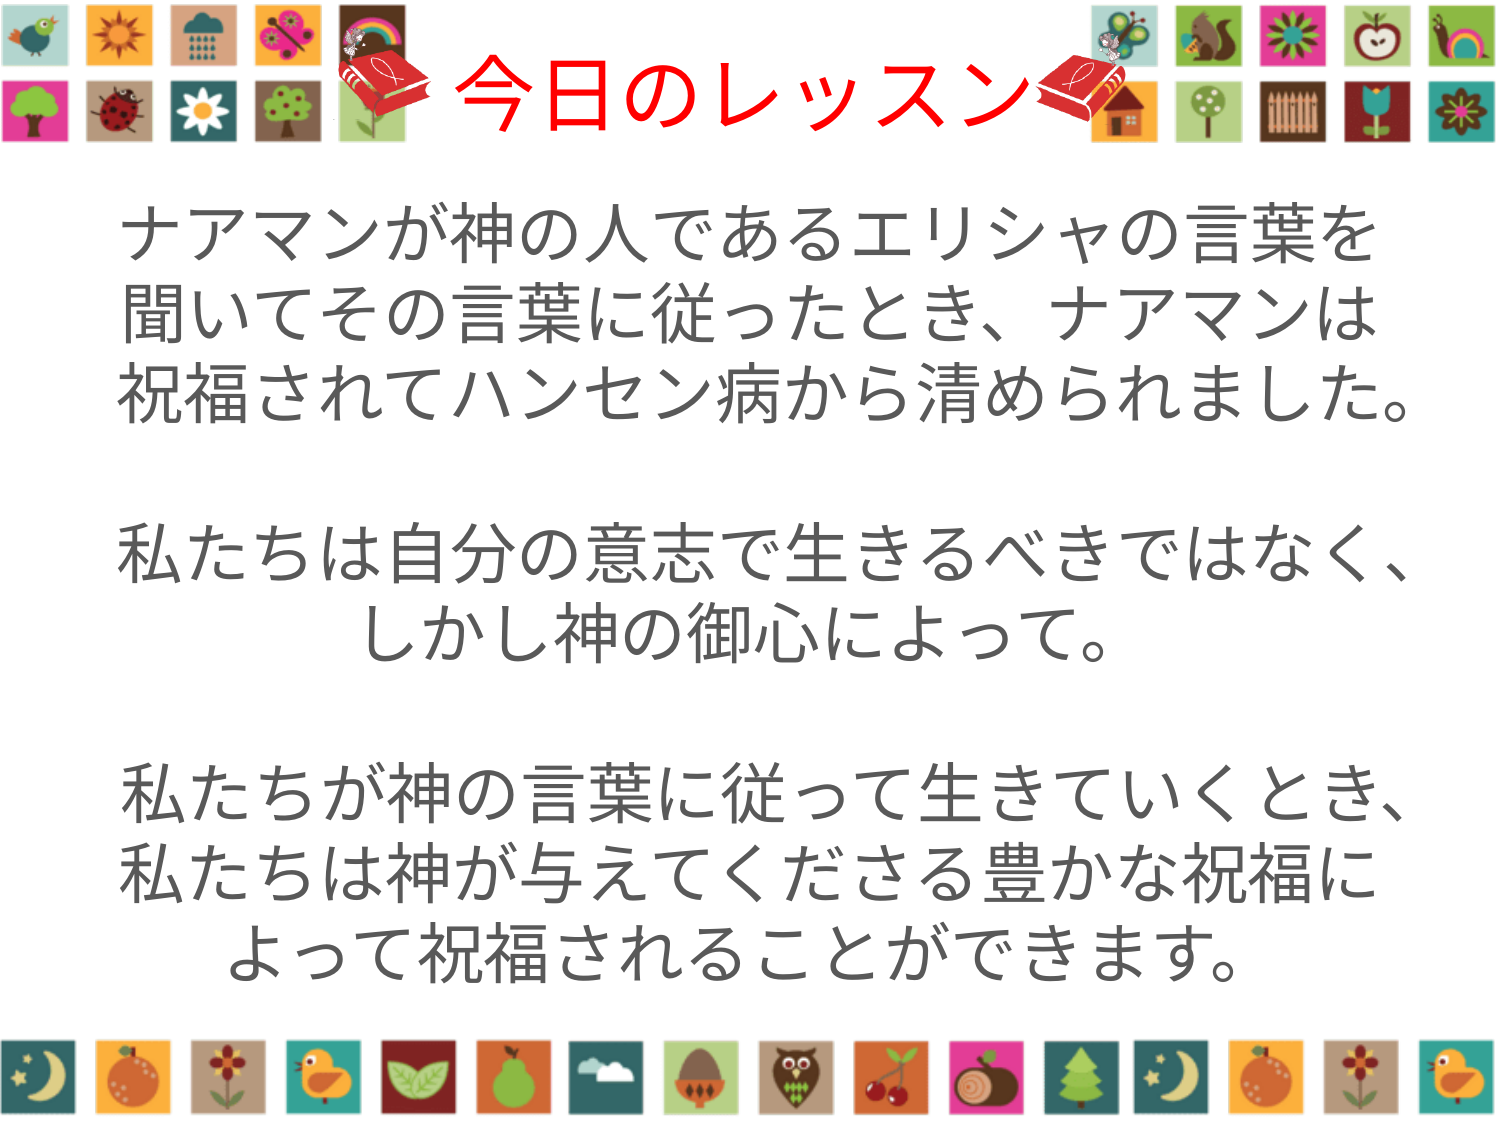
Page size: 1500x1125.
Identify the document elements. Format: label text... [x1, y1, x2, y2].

picture [1003, 3, 1500, 150]
picture [0, 3, 463, 150]
text_box 今日のレッスン [424, 35, 1077, 150]
text_box ナアマンが神の人であるエリシャの言葉を聞いてその言葉に従ったとき、ナアマンは祝福されてハンセン病から清められました。 私たちは自分の意志で生きるべきではなく、 しかし神の御心によって。 私たちが神の言葉に従って生きていくとき、 私たちは神が与えてくださる豊かな祝福によって祝福されることができます。 [76, 184, 1424, 999]
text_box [0, 1028, 1500, 1118]
